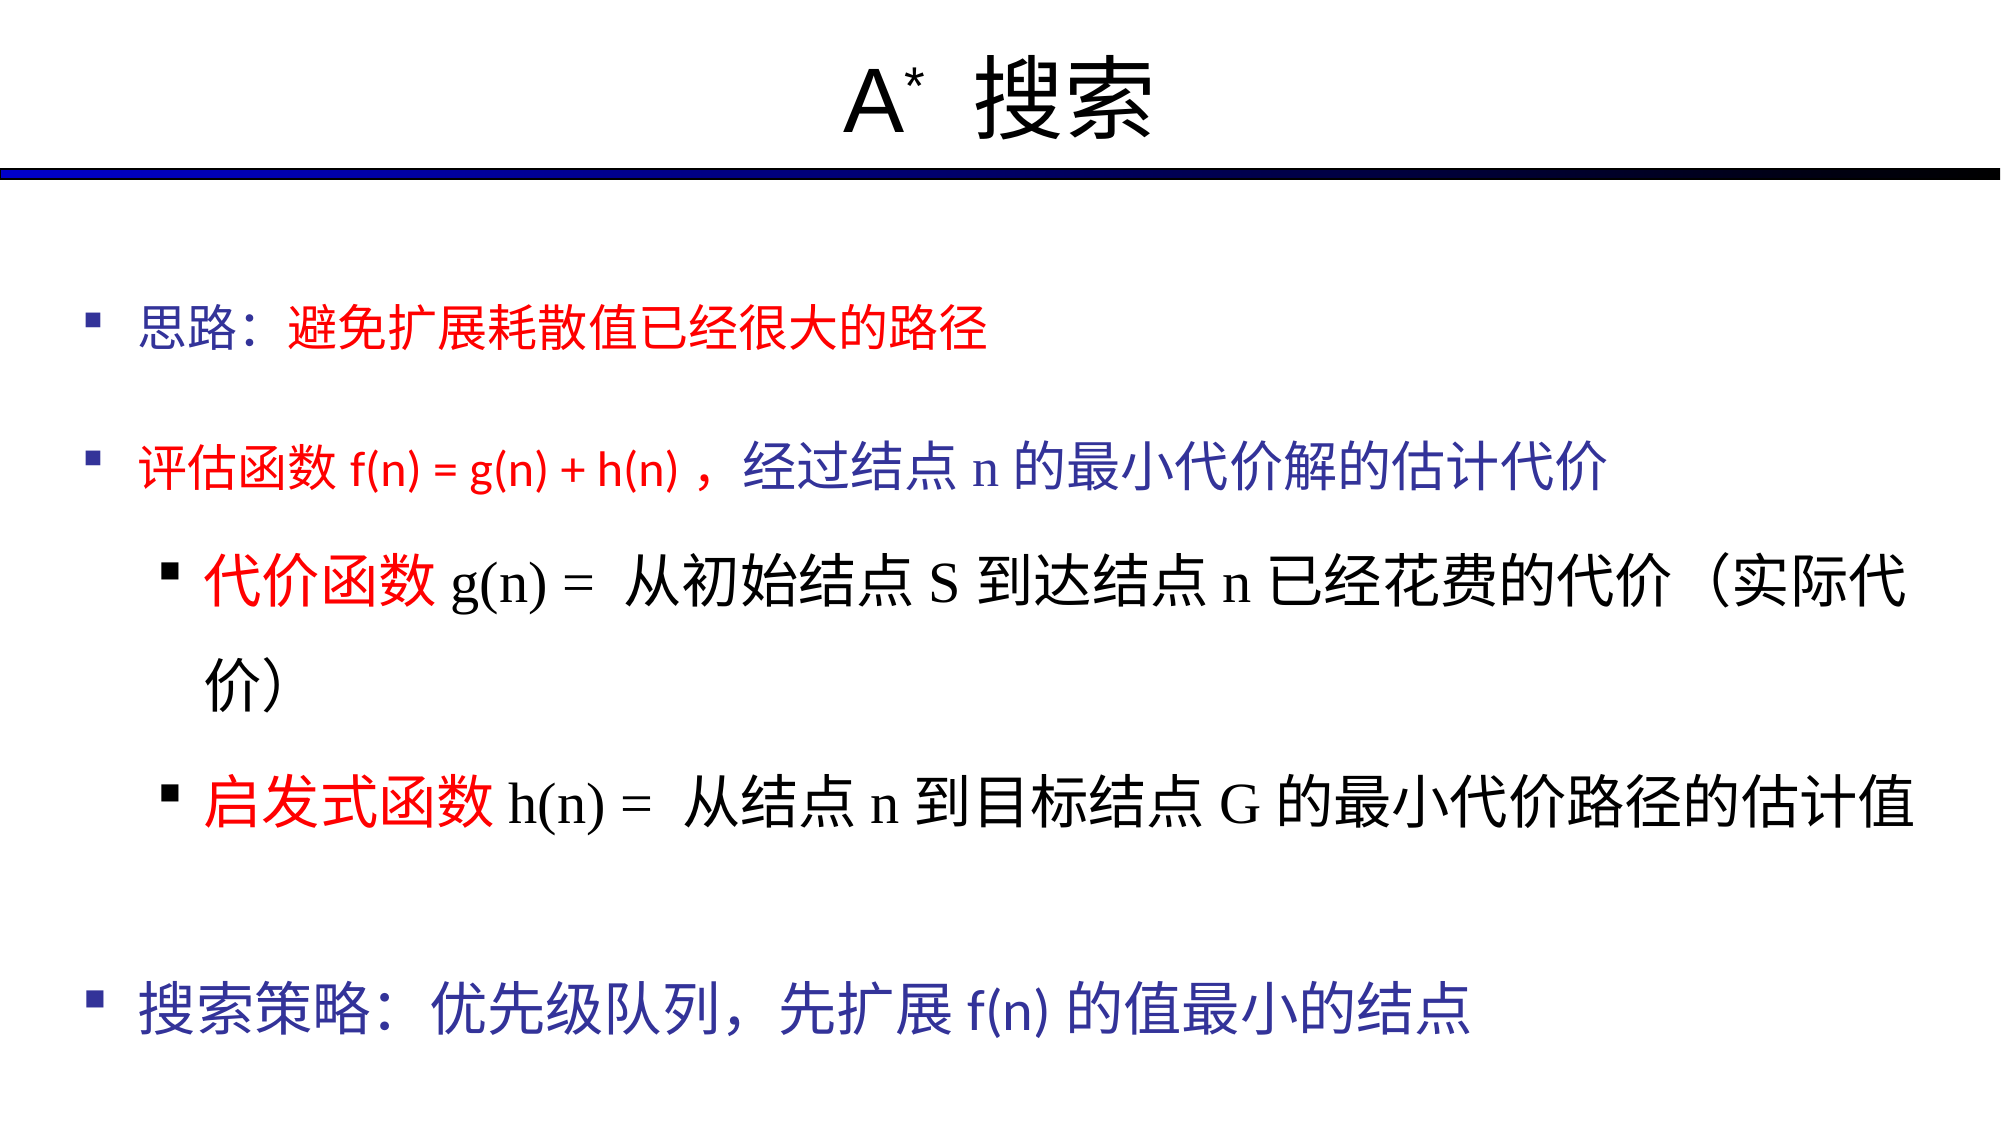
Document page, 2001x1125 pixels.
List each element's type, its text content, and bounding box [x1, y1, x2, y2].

list 思路：避免扩展耗散值已经很大的路径 评估函数f(n) = g(n) + h(n)，经过结点n的最小代价解的估计代价 代价函数g(n) = 从初始结点S到达结点n已经花费的代价（实际代价） 启发式函数h(n) = 从结点n到目标结点G的最小代价路径的估计值 搜索策略：优先级队列，先扩展f(n)的值最小的结点 [66, 228, 1934, 1006]
text_box A* 搜索 [291, 30, 1709, 161]
